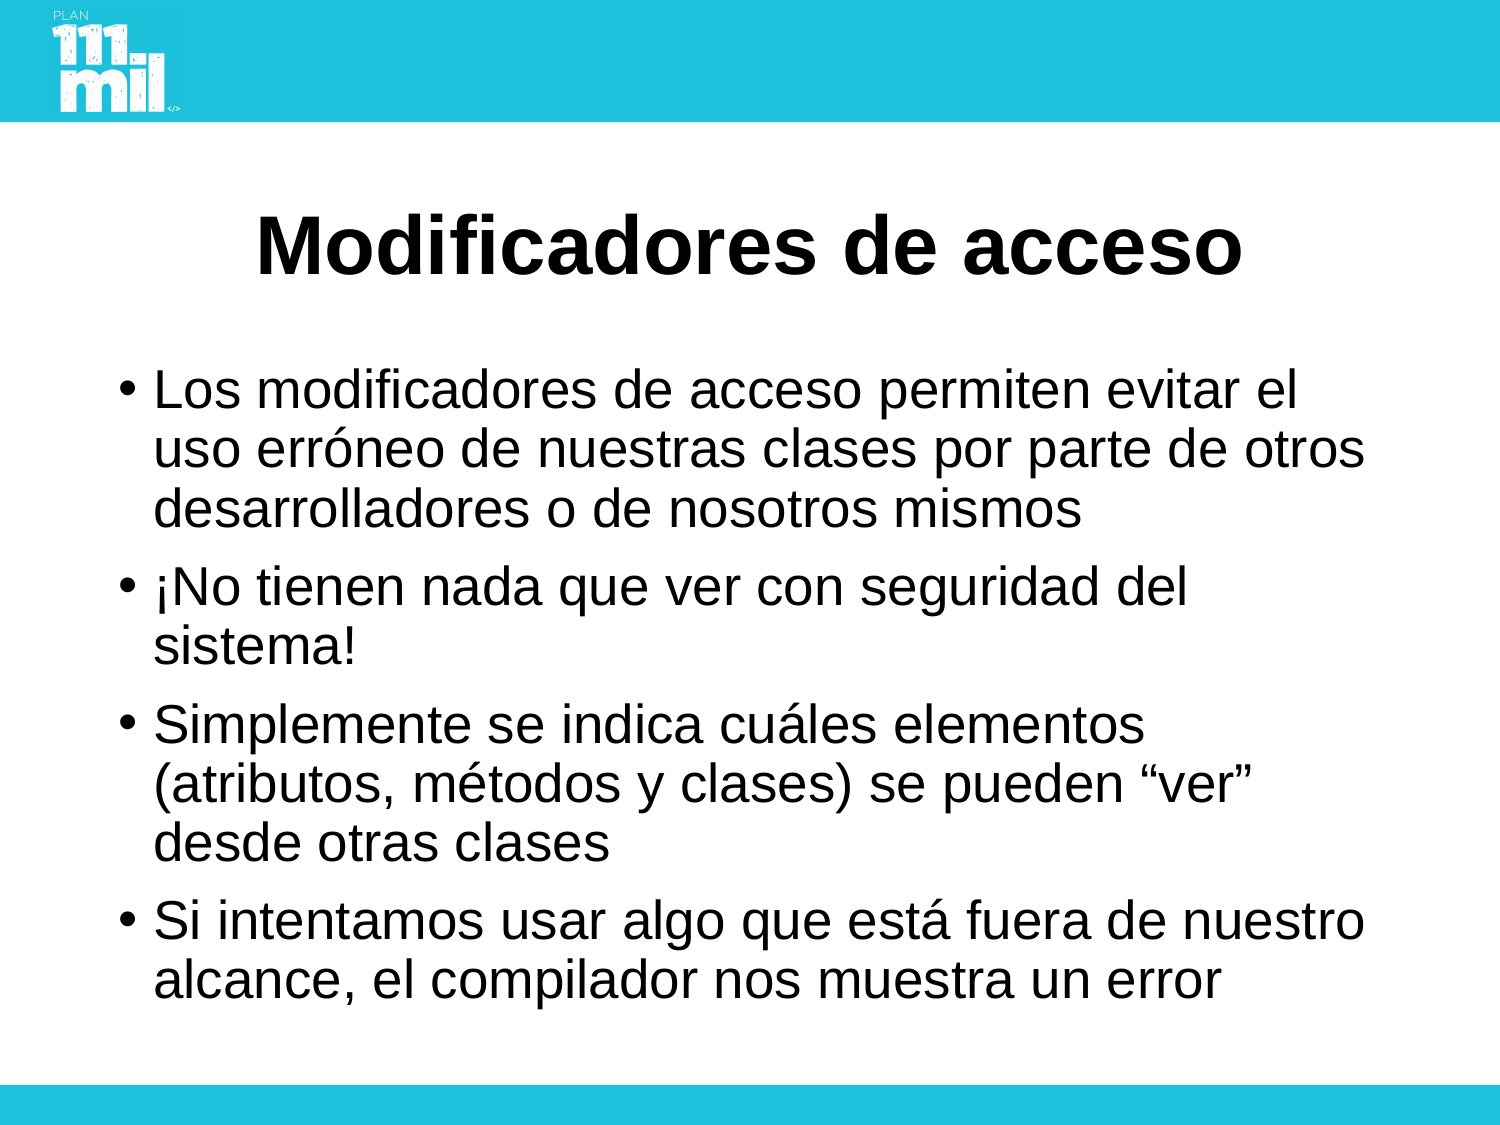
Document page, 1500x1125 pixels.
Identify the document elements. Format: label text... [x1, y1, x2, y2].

title Modificadores de acceso [103, 147, 1397, 348]
list Los modificadores de acceso permiten evitar el uso erróneo de nuestras clases por parte de otros desarrolladores o de nosotros mismos ¡No tienen nada que ver con seguridad del sistema! Simplemente se indica cuáles elementos (atributos, métodos y clases) se pueden “ver” desde otras clases Si intentamos usar algo que está fuera de nuestro alcance, el compilador nos muestra un error [103, 354, 1397, 1069]
